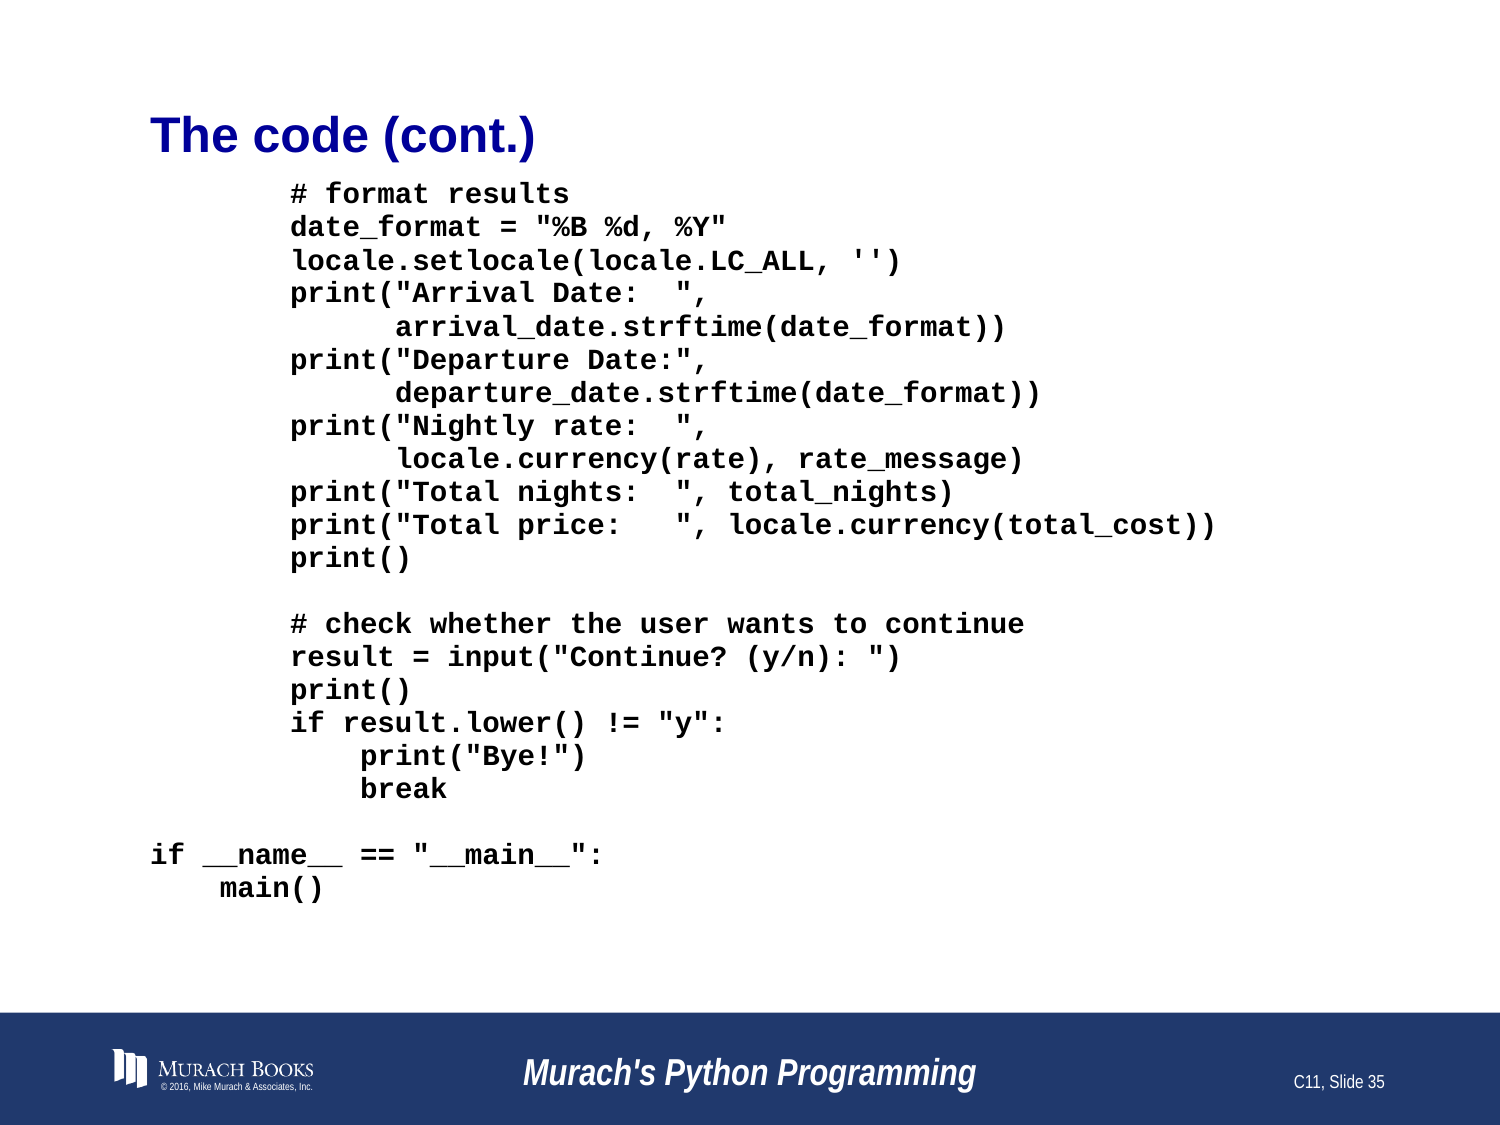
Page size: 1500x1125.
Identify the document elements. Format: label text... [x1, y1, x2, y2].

slide_number C11, Slide 35 [1087, 1025, 1400, 1100]
footer © 2016, Mike Murach & Associates, Inc. [12, 1025, 463, 1100]
title The code (cont.) [150, 102, 1350, 164]
slide_number Murach's Python Programming [463, 1025, 1050, 1100]
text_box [149, 179, 1348, 913]
